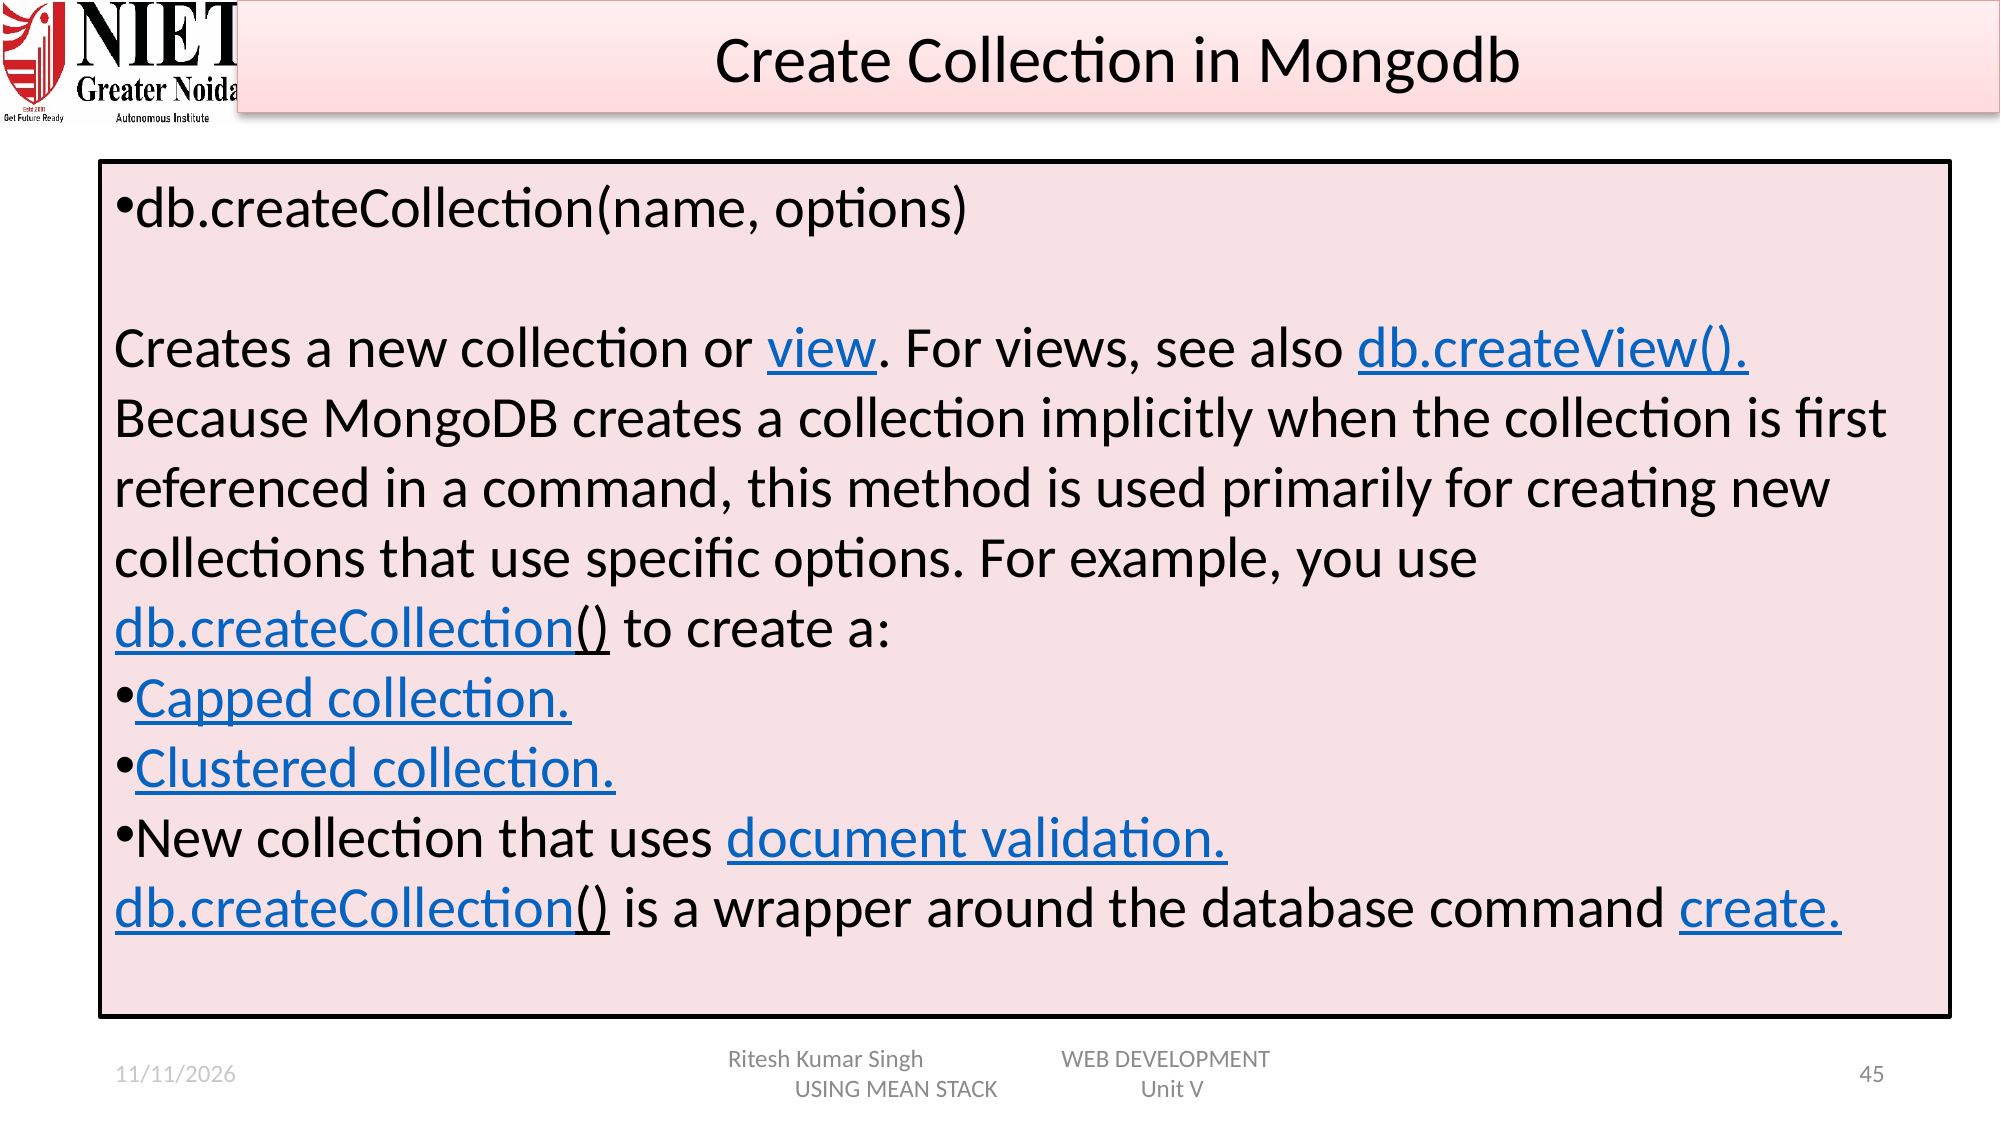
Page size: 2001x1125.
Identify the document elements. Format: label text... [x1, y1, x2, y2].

text_box Create Collection in Mongodb [237, 0, 2000, 113]
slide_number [99, 1042, 567, 1103]
footer Ritesh Kumar Singh WEB DEVELOPMENT USING MEAN STACK Unit V [683, 1042, 1317, 1103]
picture [0, 0, 250, 125]
text_box db.createCollection(name, options) Creates a new collection or view. For views, see also db.createView(). Because MongoDB creates a collection implicitly when the collection is first referenced in a command, this method is used primarily for creating new collections that use specific options. For example, you use db.createCollection() to create a: Capped collection. Clustered collection. New collection that uses document validation. db.createCollection() is a wrapper around the database command create. [99, 161, 1950, 1017]
slide_number 45 [1433, 1042, 1900, 1103]
